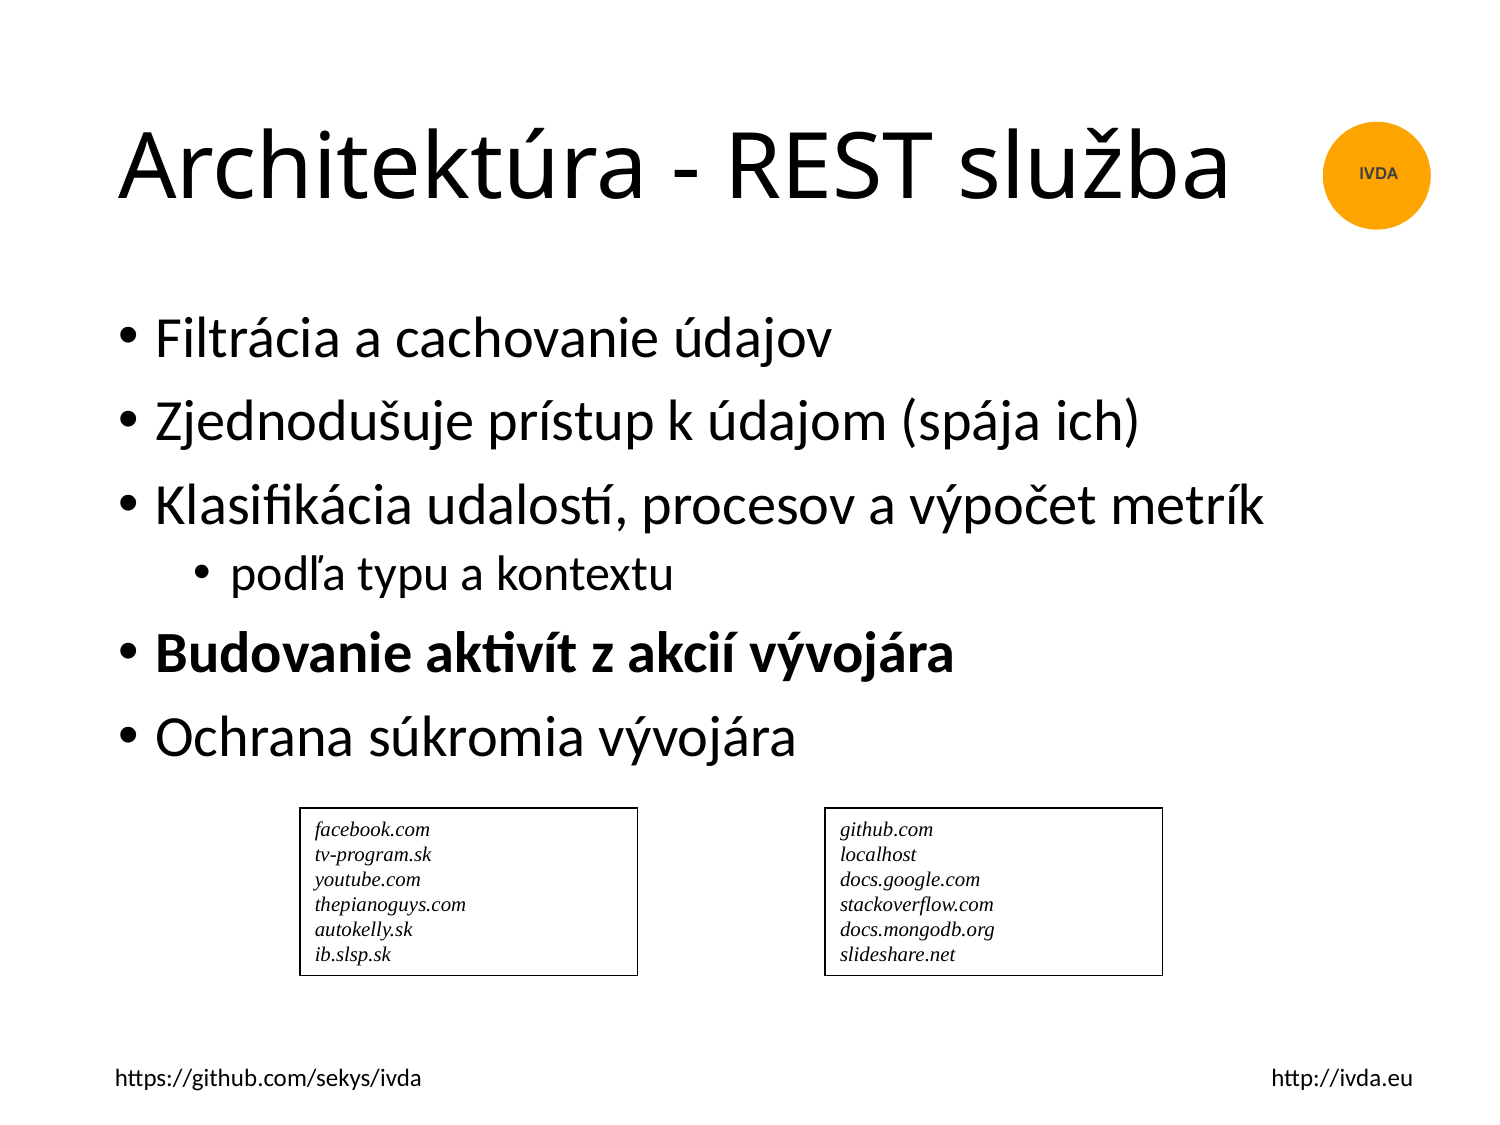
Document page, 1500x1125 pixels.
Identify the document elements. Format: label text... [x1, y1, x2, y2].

text_box facebook.com tv-program.sk youtube.com thepianoguys.com autokelly.sk ib.slsp.sk [299, 807, 638, 976]
title Architektúra - REST služba [103, 59, 1397, 278]
picture [1320, 119, 1434, 233]
text_box http://ivda.eu [1256, 1053, 1429, 1099]
text_box https://github.com/sekys/ivda [99, 1053, 500, 1099]
text_box github.com localhost docs.google.com stackoverflow.com docs.mongodb.org slideshare.net [825, 807, 1163, 976]
list Filtrácia a cachovanie údajov Zjednodušuje prístup k údajom (spája ich) Klasifikácia udalostí, procesov a výpočet metrík podľa typu a kontextu Budovanie aktivít z akcií vývojára Ochrana súkromia vývojára [103, 299, 1397, 1014]
